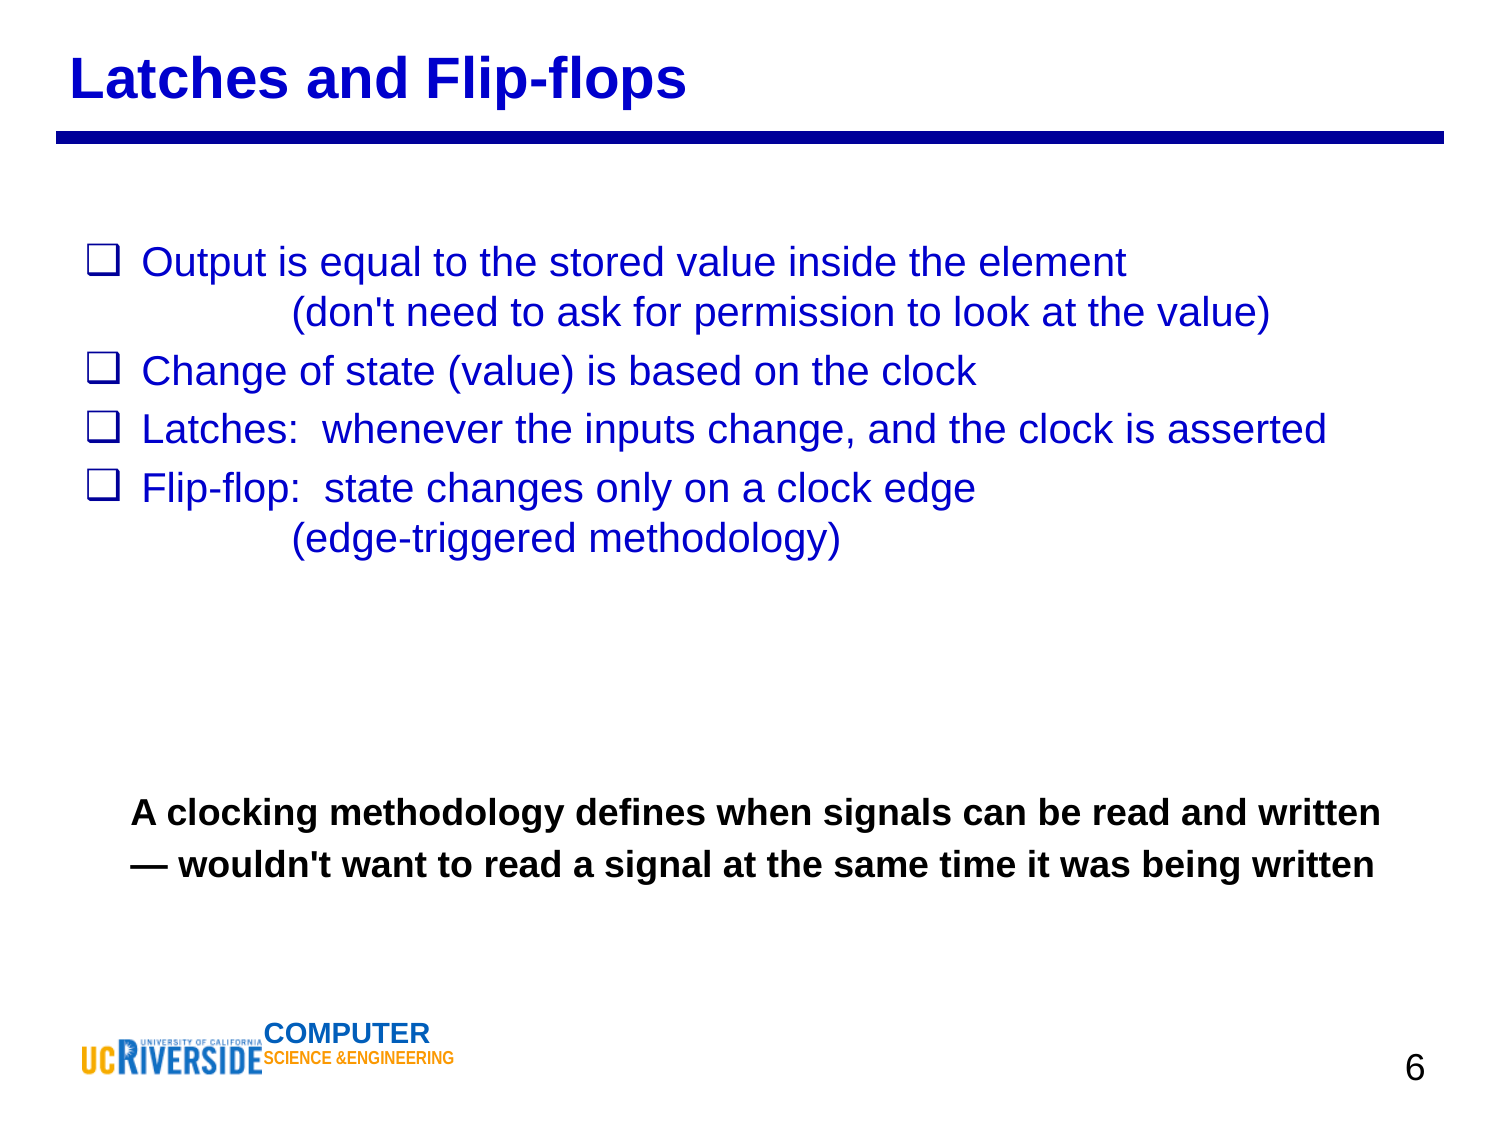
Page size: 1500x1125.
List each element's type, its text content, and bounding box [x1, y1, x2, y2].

title Latches and Flip-flops [62, 24, 1313, 125]
slide_number ‹#› [1397, 1035, 1436, 1125]
text_box A clocking methodology defines when signals can be read and written — wouldn't want to read a signal at the same time it was being written [127, 777, 1397, 888]
picture [82, 1025, 262, 1089]
list Output is equal to the stored value inside the element (don't need to ask for permission to look at the value) Change of state (value) is based on the clock Latches: whenever the inputs change, and the clock is asserted Flip-flop: state changes only on a clock edge (edge-triggered methodology) [77, 227, 1373, 973]
